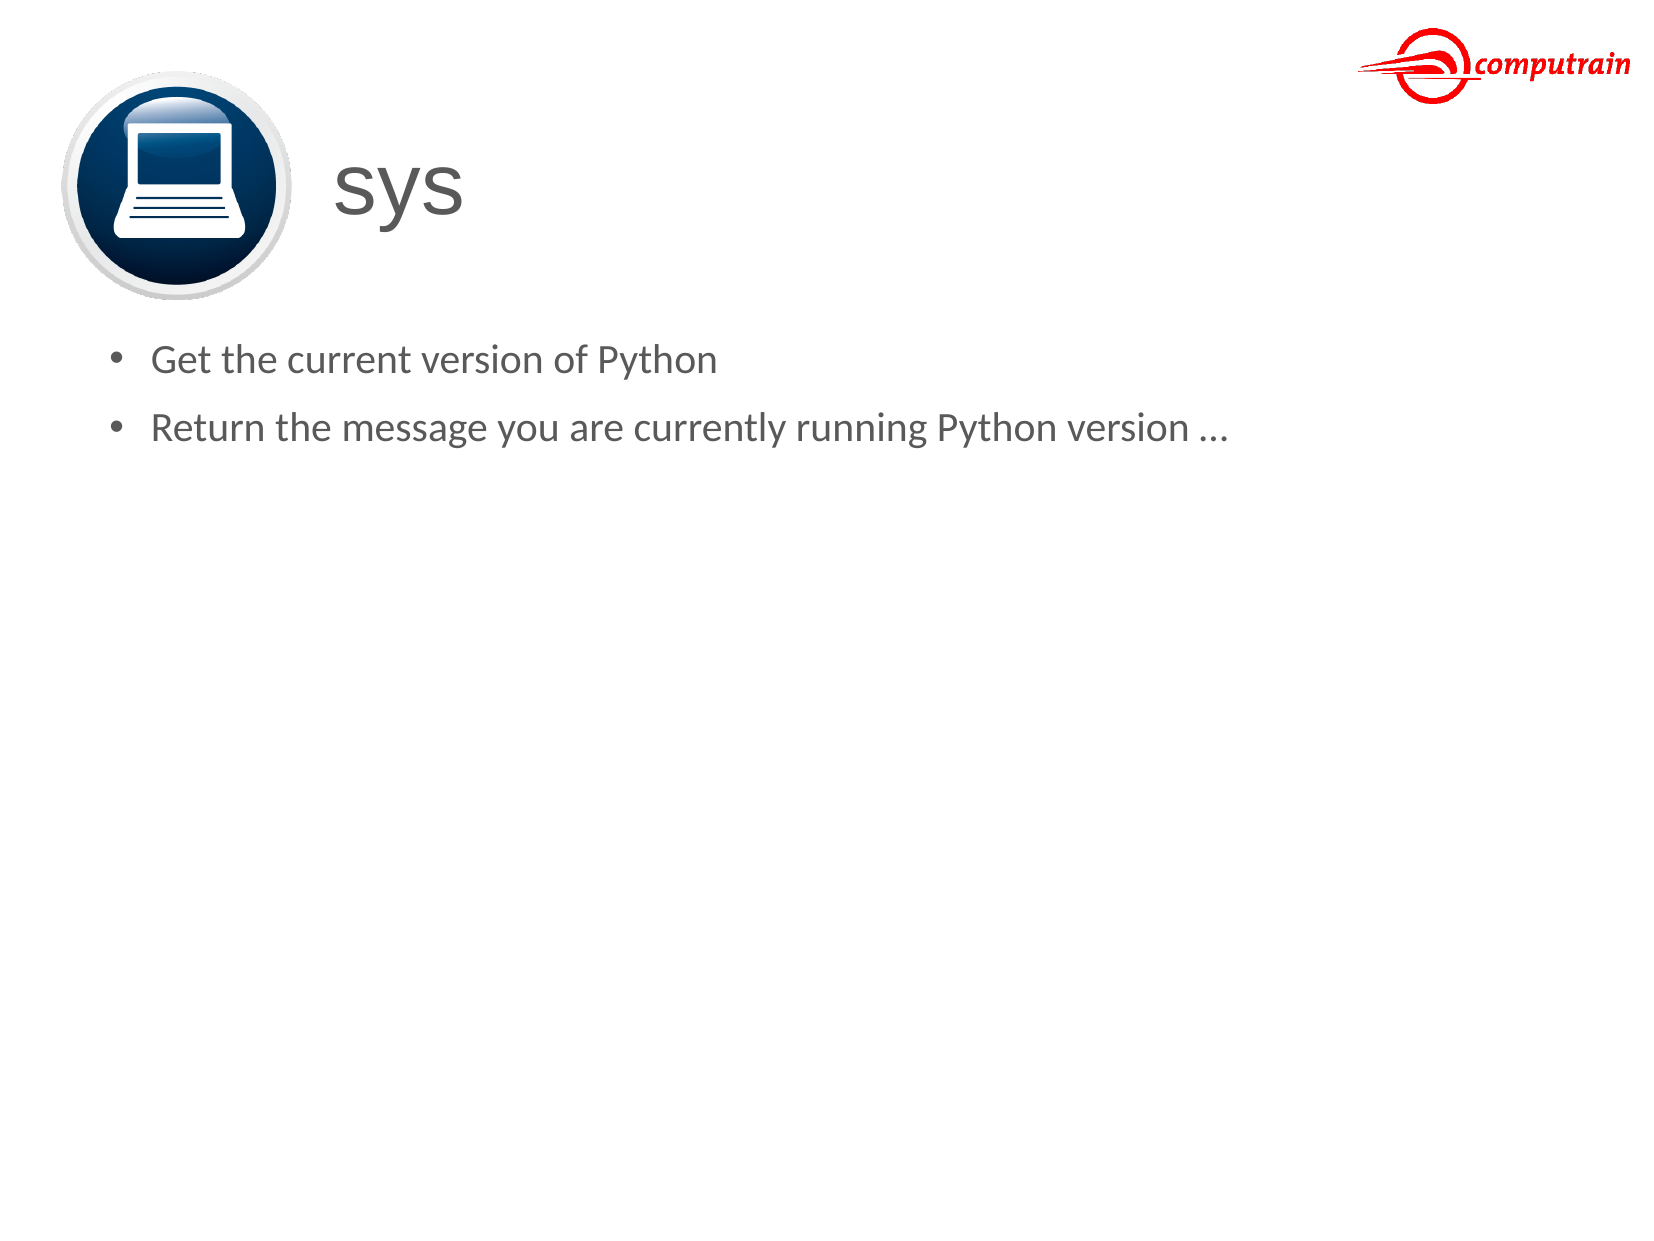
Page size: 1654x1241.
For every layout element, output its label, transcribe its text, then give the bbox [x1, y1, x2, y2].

list Get the current version of Python Return the message you are currently running Python version … [94, 330, 1560, 1223]
title sys [318, 66, 1560, 306]
picture [1358, 28, 1630, 104]
picture [58, 71, 296, 300]
